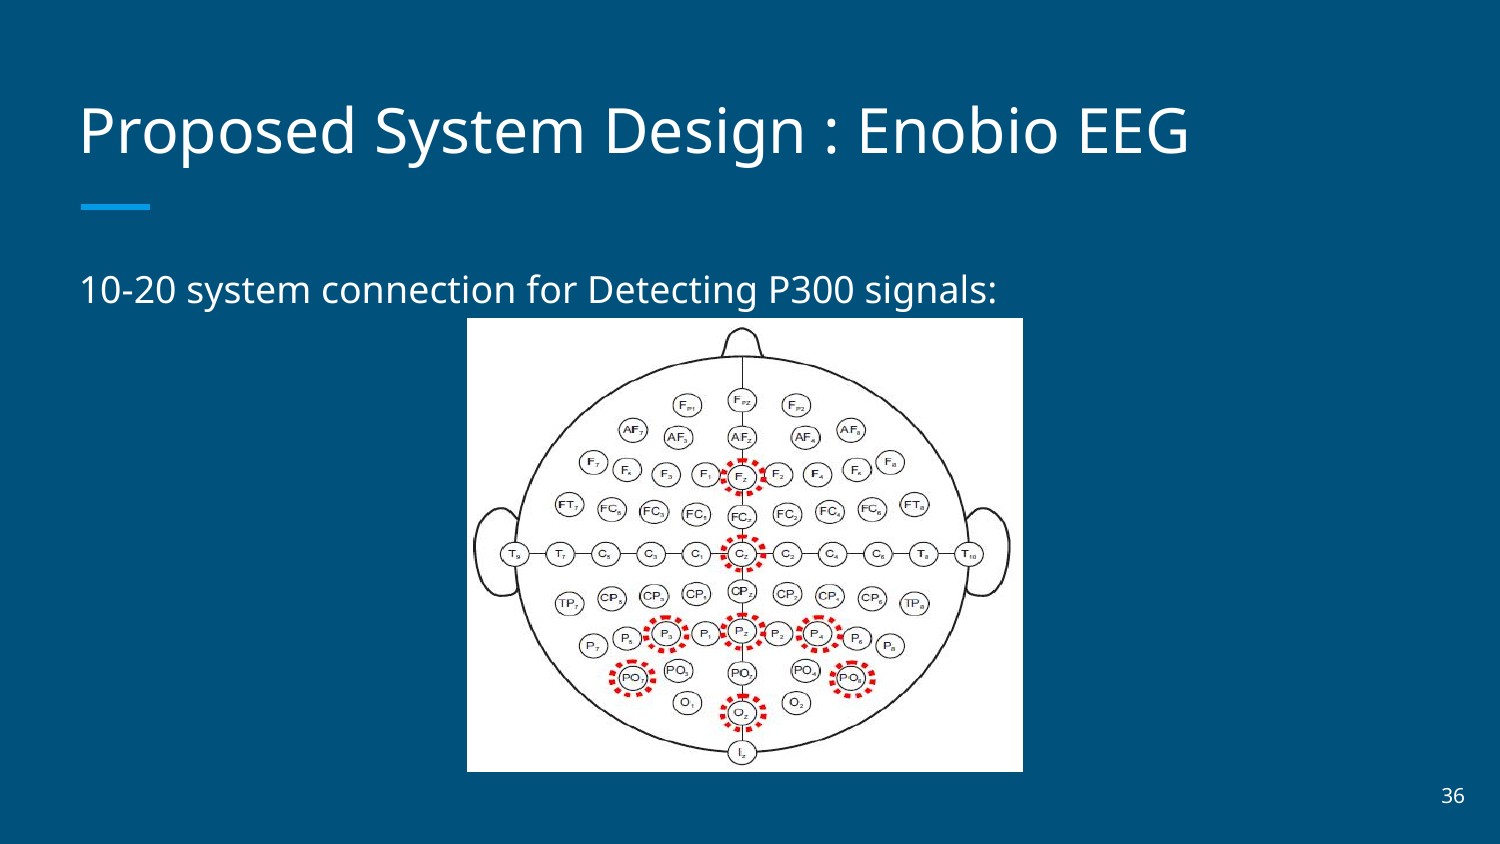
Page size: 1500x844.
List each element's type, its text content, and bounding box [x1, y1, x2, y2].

picture [468, 319, 1022, 771]
list 10-20 system connection for Detecting P300 signals: [63, 244, 1437, 750]
title Proposed System Design : Enobio EEG [63, 68, 1437, 182]
slide_number ‹#› [1389, 764, 1480, 830]
